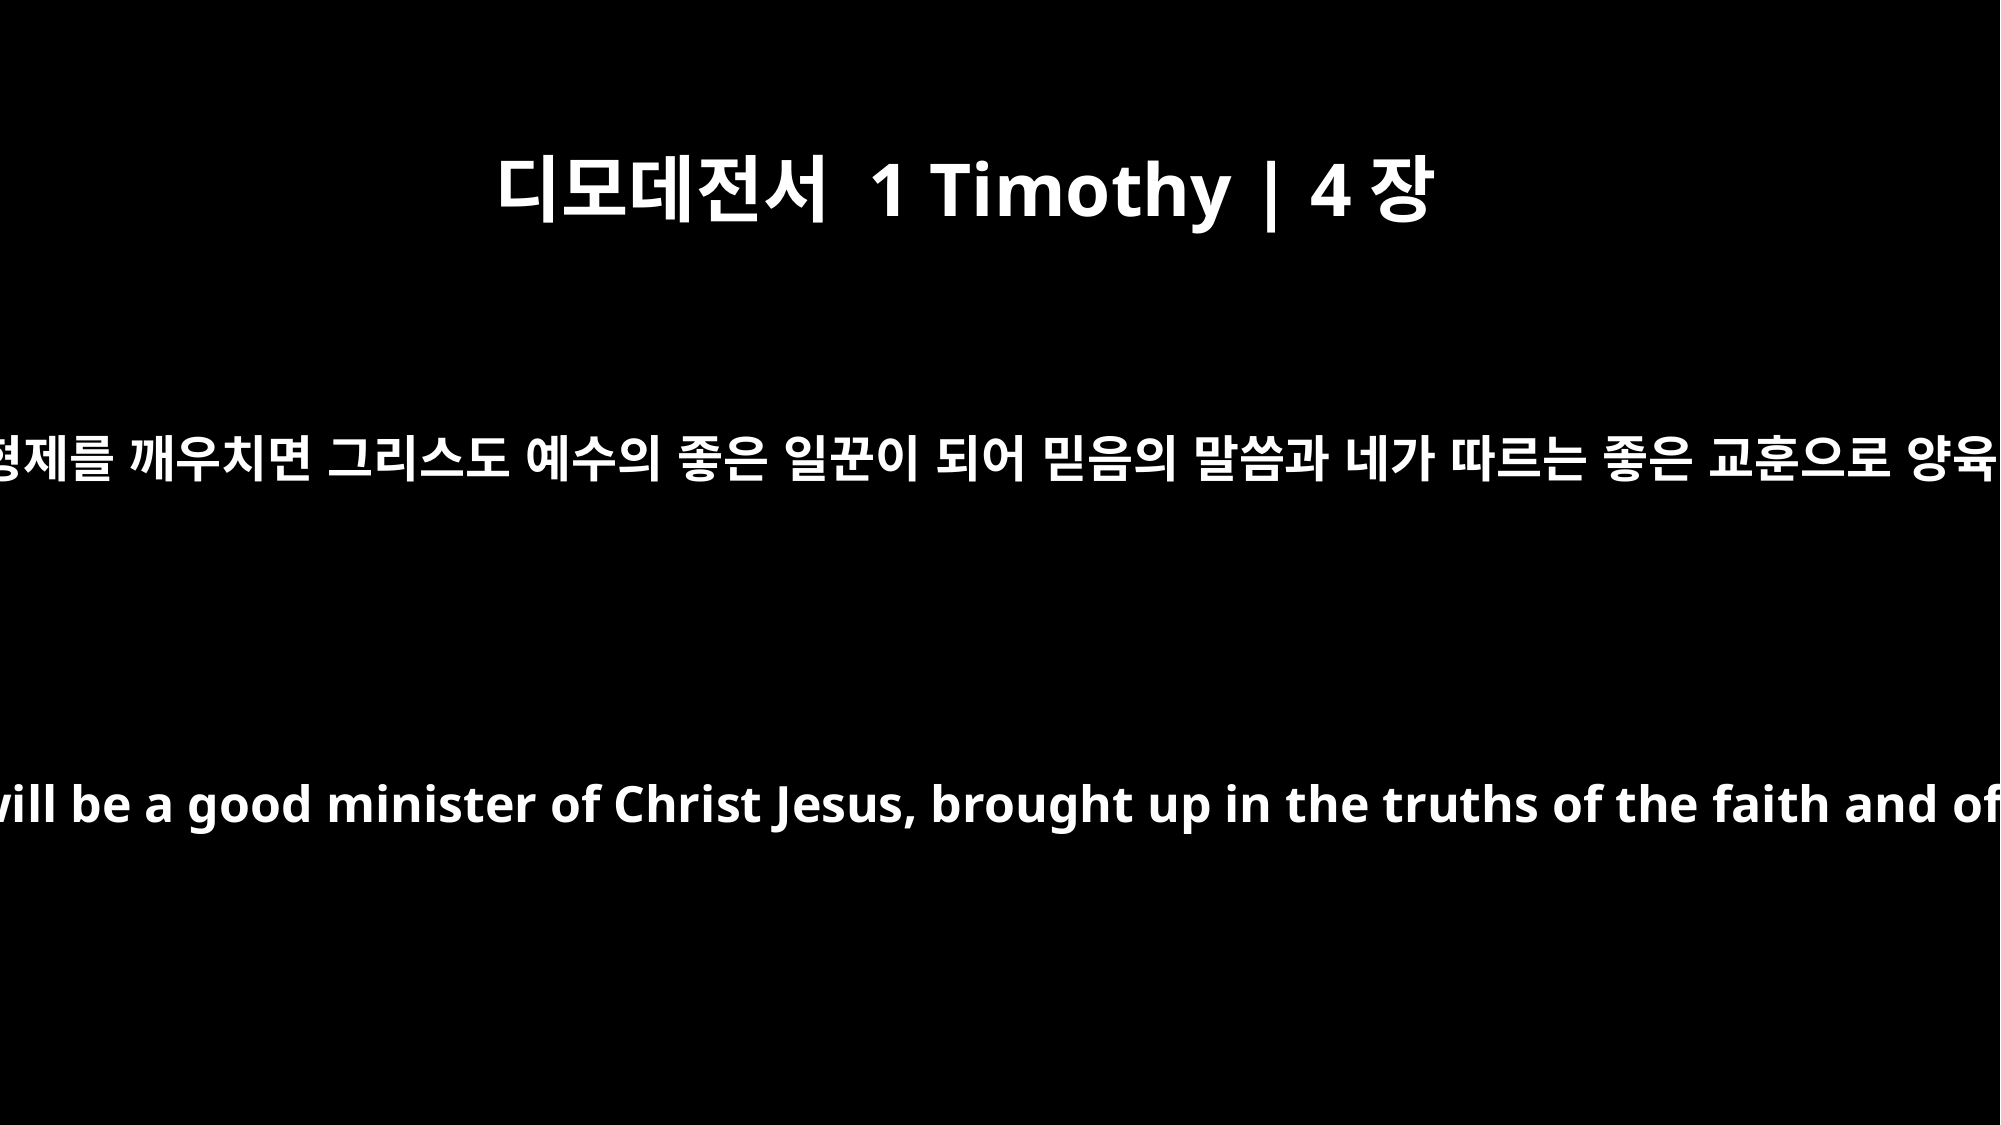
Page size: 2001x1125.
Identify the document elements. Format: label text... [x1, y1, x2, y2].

text_box 6 네가 이것으로 형제를 깨우치면 그리스도 예수의 좋은 일꾼이 되어 믿음의 말씀과 네가 따르는 좋은 교훈으로 양육을 받으리라 [0, 359, 2000, 495]
text_box If you point these things out to the brothers, you will be a good minister of Christ Jesus, brought up in the truths of the faith and of the good teaching that you have followed. [0, 764, 2000, 840]
text_box 디모데전서 1 Timothy | 4장 [479, 136, 1453, 239]
